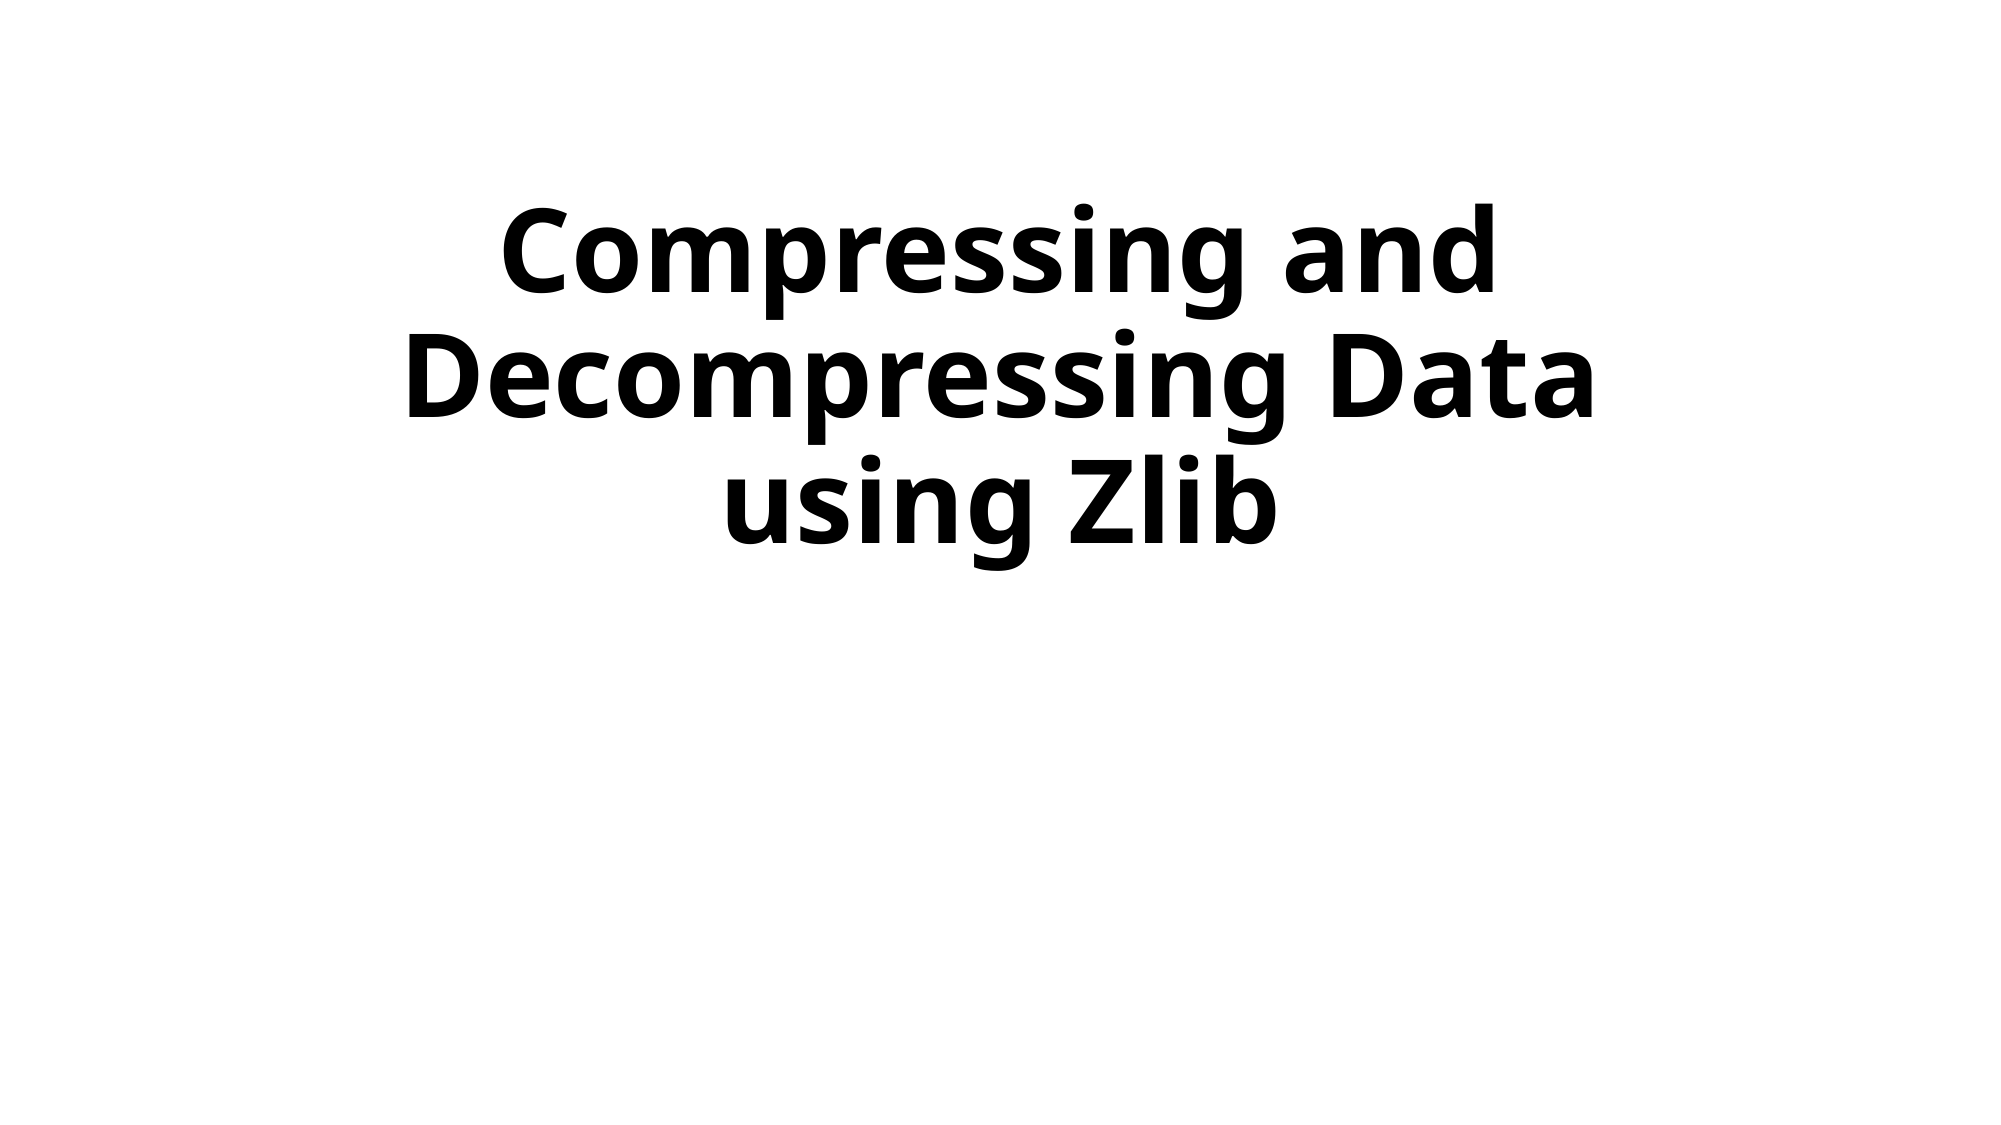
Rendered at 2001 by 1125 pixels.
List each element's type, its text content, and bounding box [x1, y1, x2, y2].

title Compressing and Decompressing Data using Zlib [249, 184, 1750, 576]
